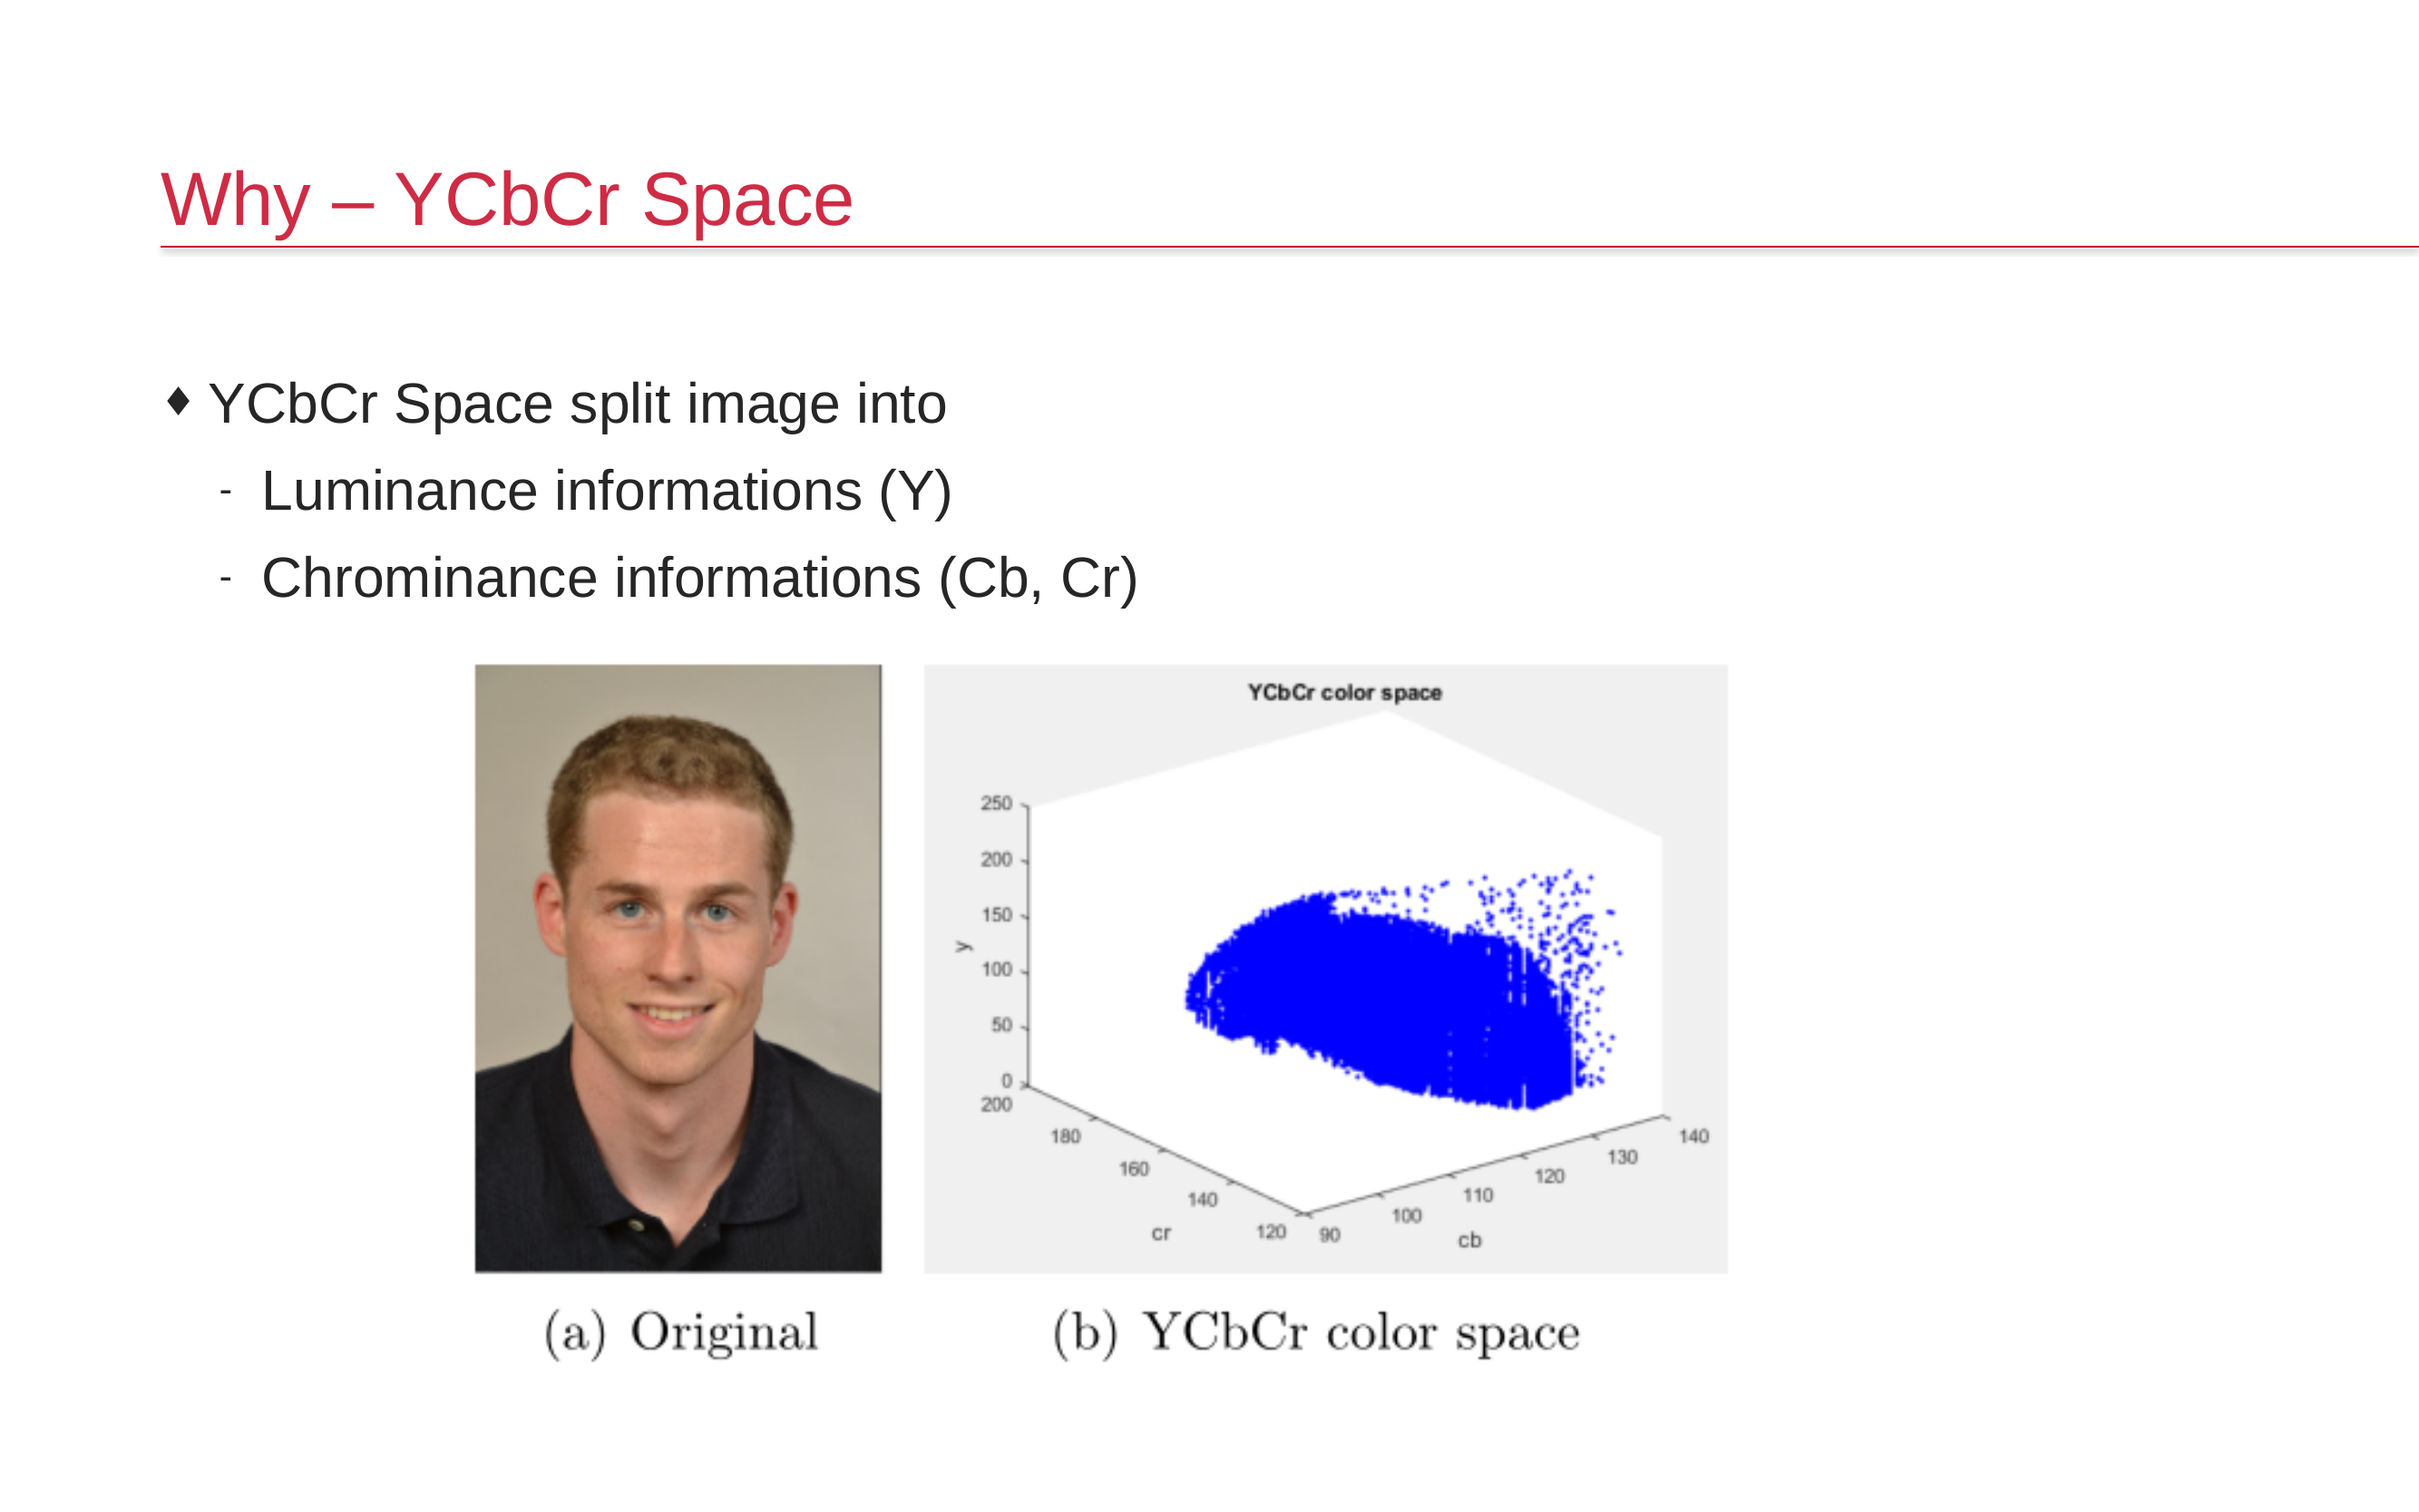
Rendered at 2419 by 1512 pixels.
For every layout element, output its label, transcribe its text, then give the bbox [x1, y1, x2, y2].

title Why – YCbCr Space [161, 0, 1928, 241]
picture [235, 624, 1947, 1377]
list YCbCr Space split image into Luminance informations (Y) Chrominance informations (Cb, Cr) [161, 358, 1928, 1377]
